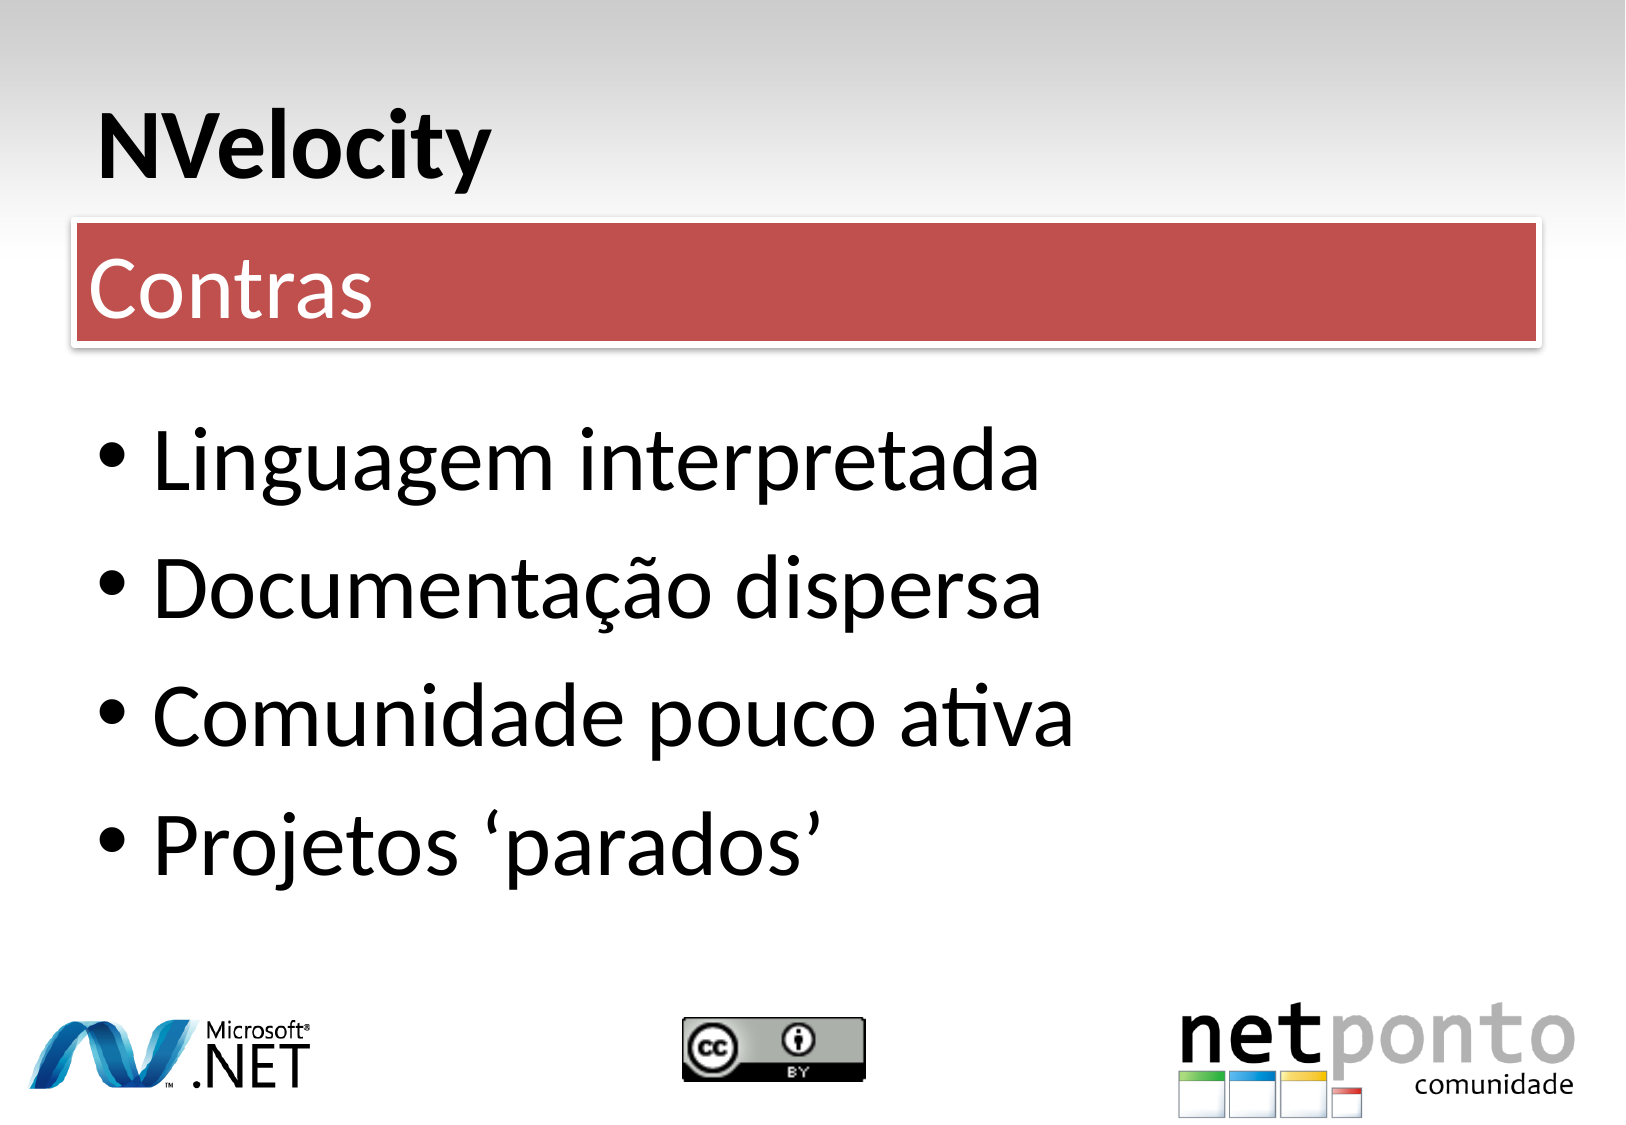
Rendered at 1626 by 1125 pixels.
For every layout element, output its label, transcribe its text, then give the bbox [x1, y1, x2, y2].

title NVelocity [81, 45, 1544, 215]
picture [0, 0, 1626, 1125]
list Linguagem interpretada Documentação dispersa Comunidade pouco ativa Projetos ‘parados’ [81, 391, 1544, 1005]
text_box Contras [71, 217, 1542, 348]
text_box [106, 70, 1569, 258]
